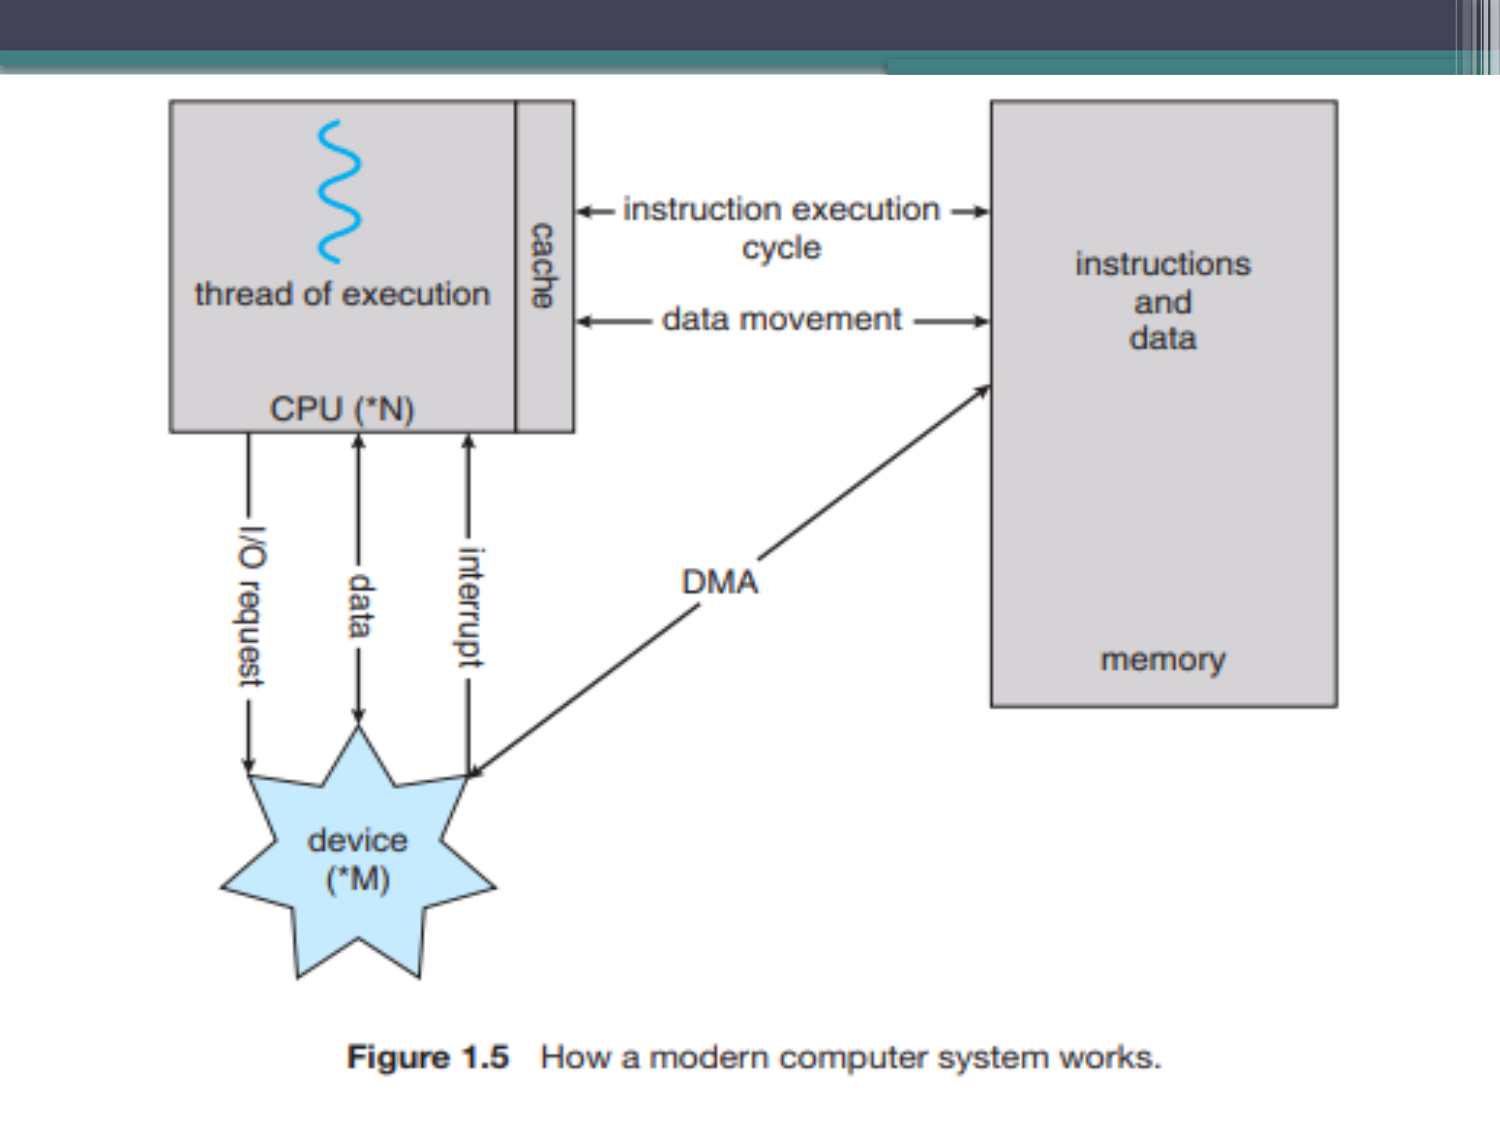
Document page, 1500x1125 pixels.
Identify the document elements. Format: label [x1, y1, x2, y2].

list [0, 74, 1500, 1125]
